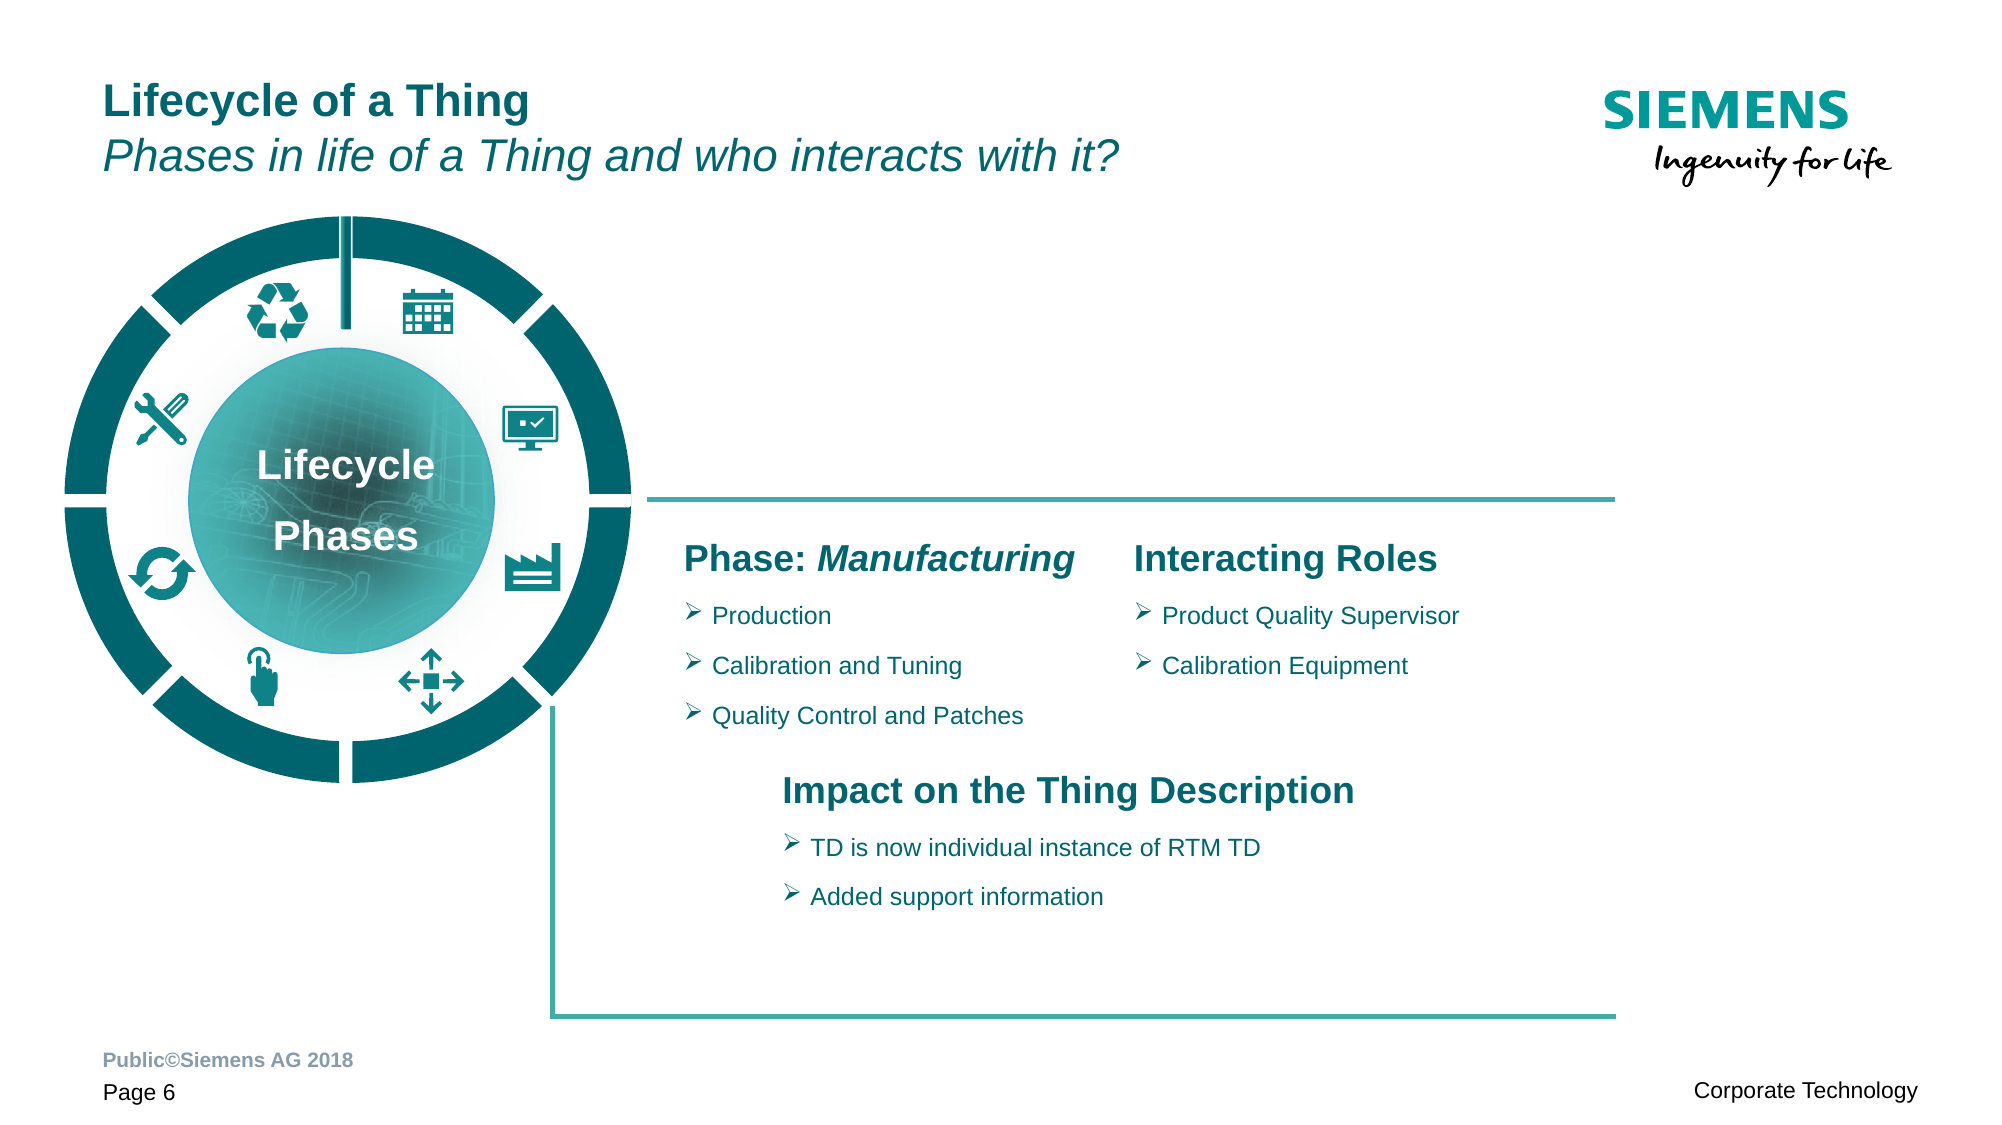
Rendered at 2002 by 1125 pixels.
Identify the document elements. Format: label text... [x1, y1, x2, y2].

text_box Interacting Roles Product Quality Supervisor Calibration Equipment [1133, 534, 1569, 680]
title Lifecycle of a Thing Phases in life of a Thing and who interacts with it? [0, 0, 2001, 209]
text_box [127, 546, 197, 601]
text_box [59, 212, 634, 787]
picture [246, 283, 308, 344]
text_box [120, 273, 572, 724]
text_box Phase: Manufacturing Production Calibration and Tuning Quality Control and Patches [683, 534, 1119, 730]
text_box Impact on the Thing Description TD is now individual instance of RTM TD Added support information [782, 766, 1366, 961]
